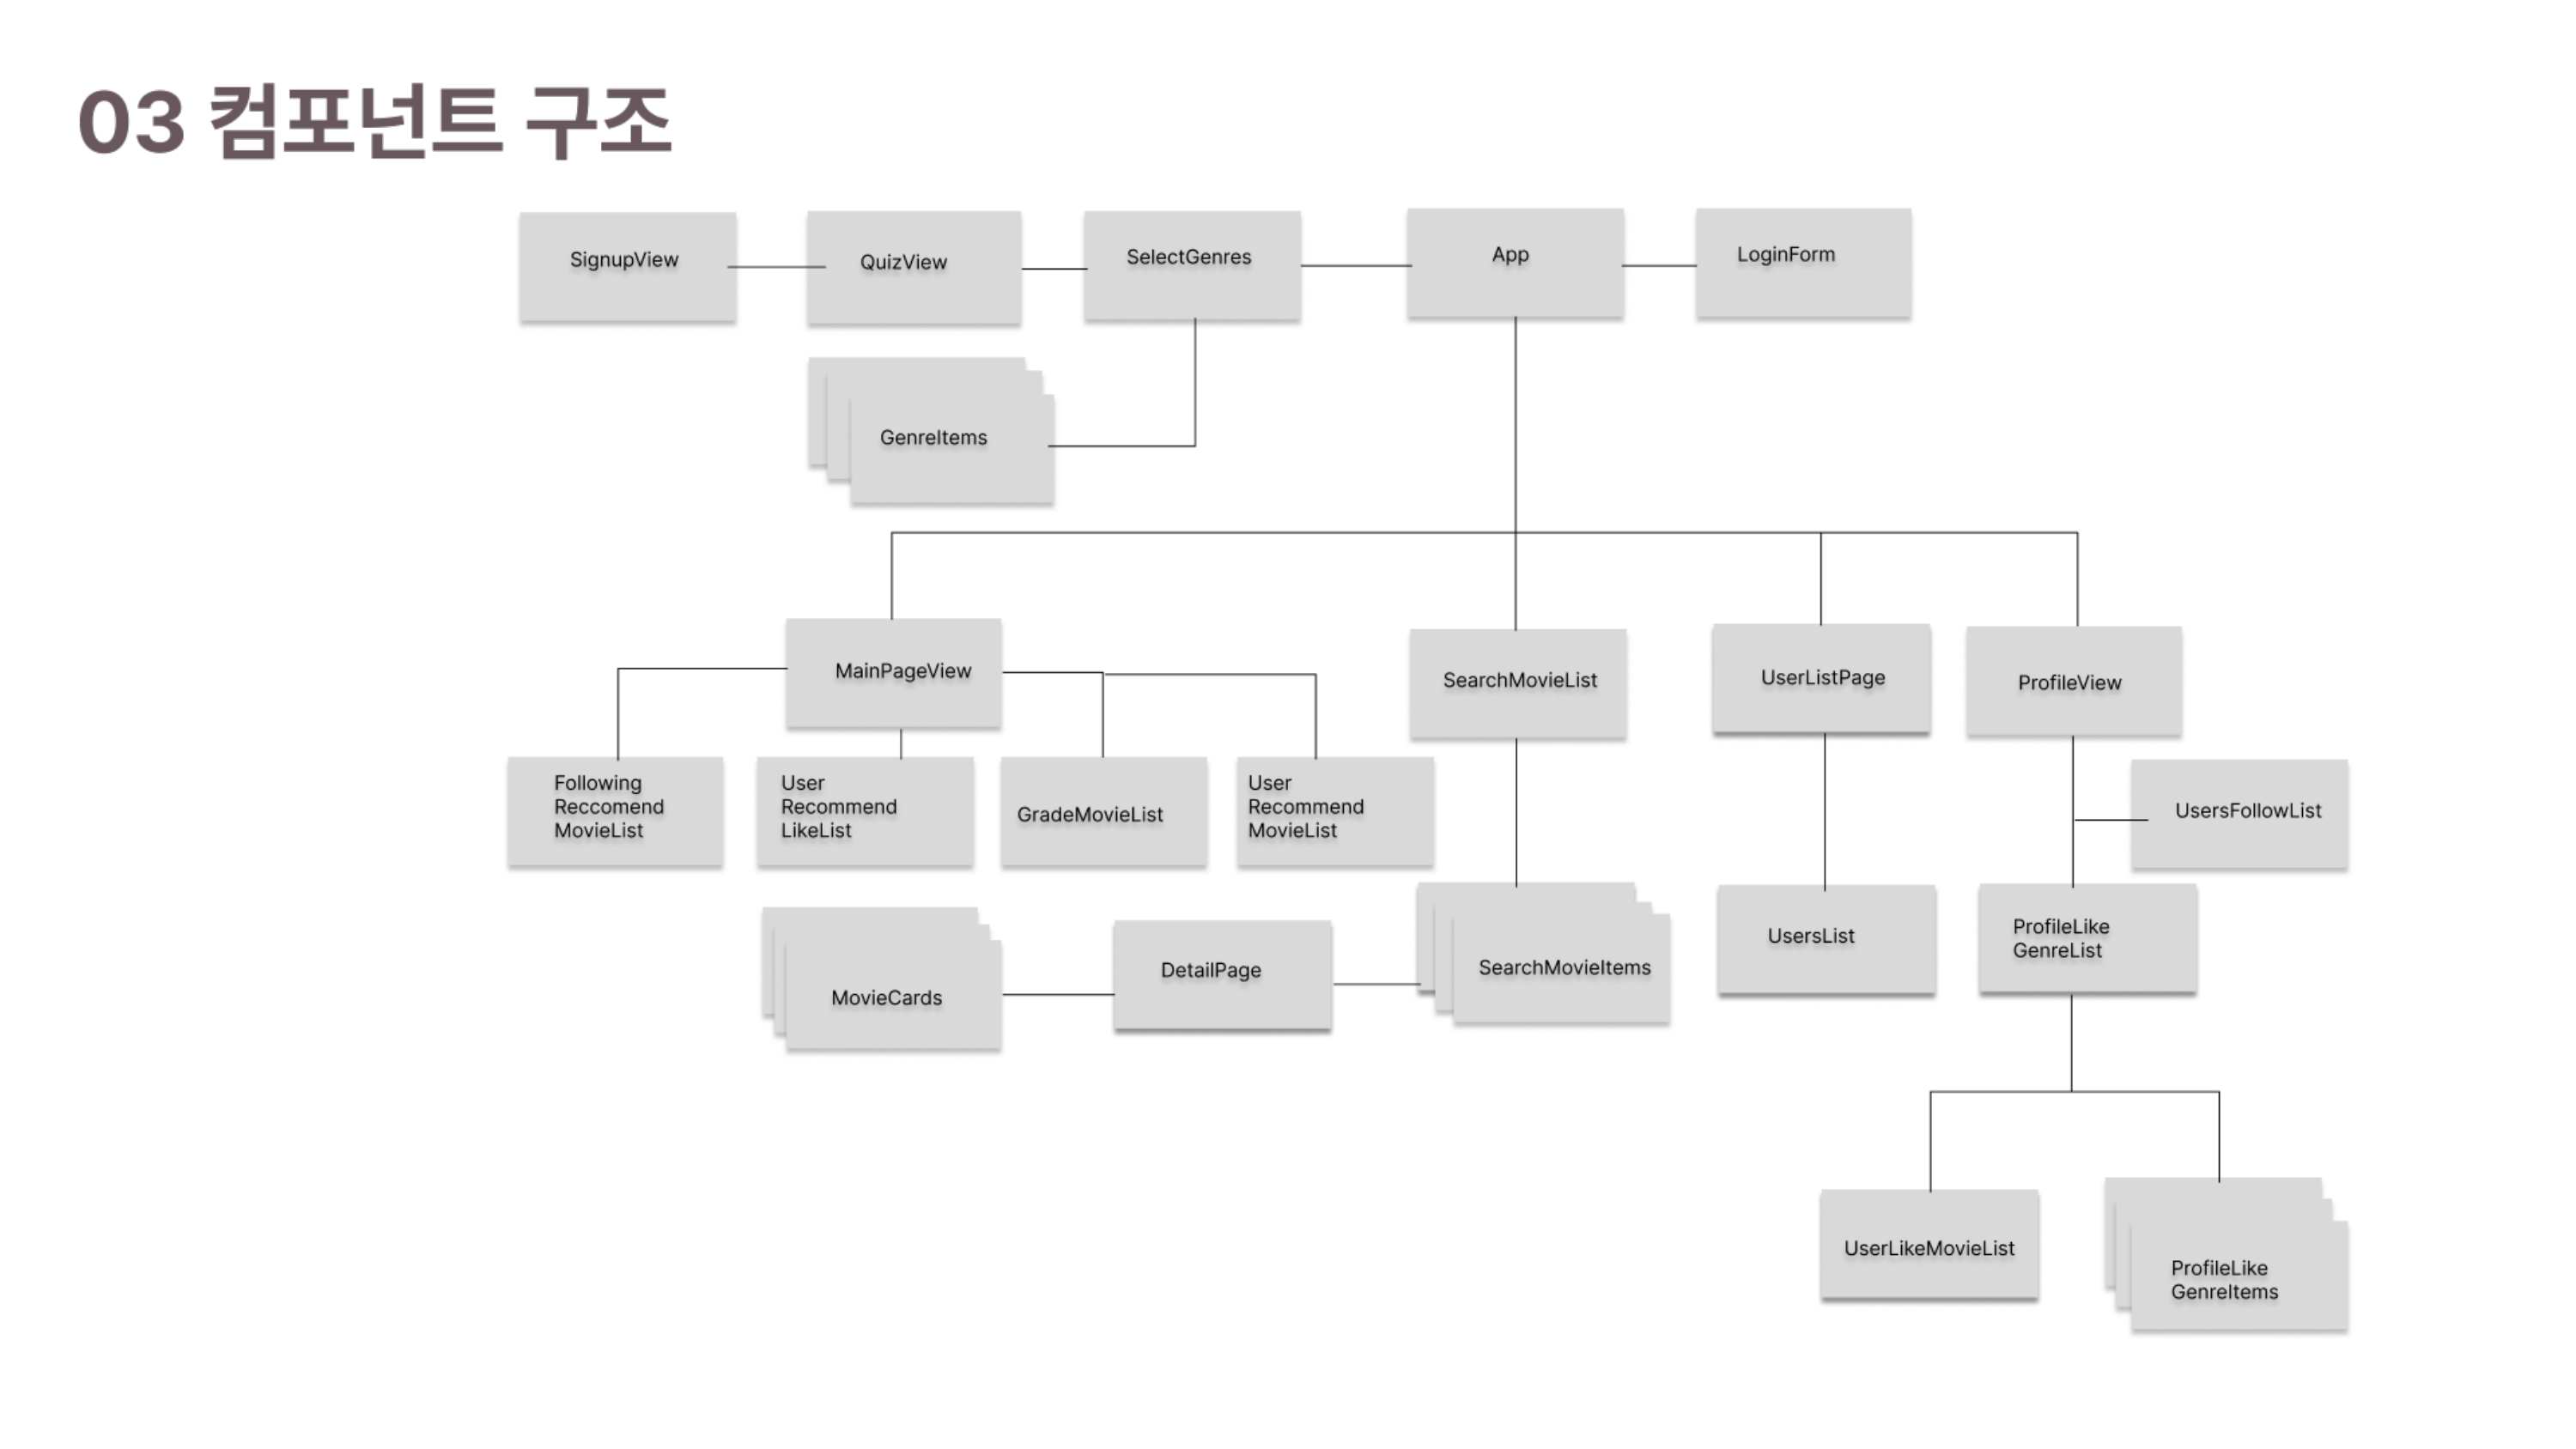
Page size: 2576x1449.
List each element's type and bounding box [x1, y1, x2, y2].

text_box [479, 185, 2366, 1373]
picture [63, 52, 712, 199]
